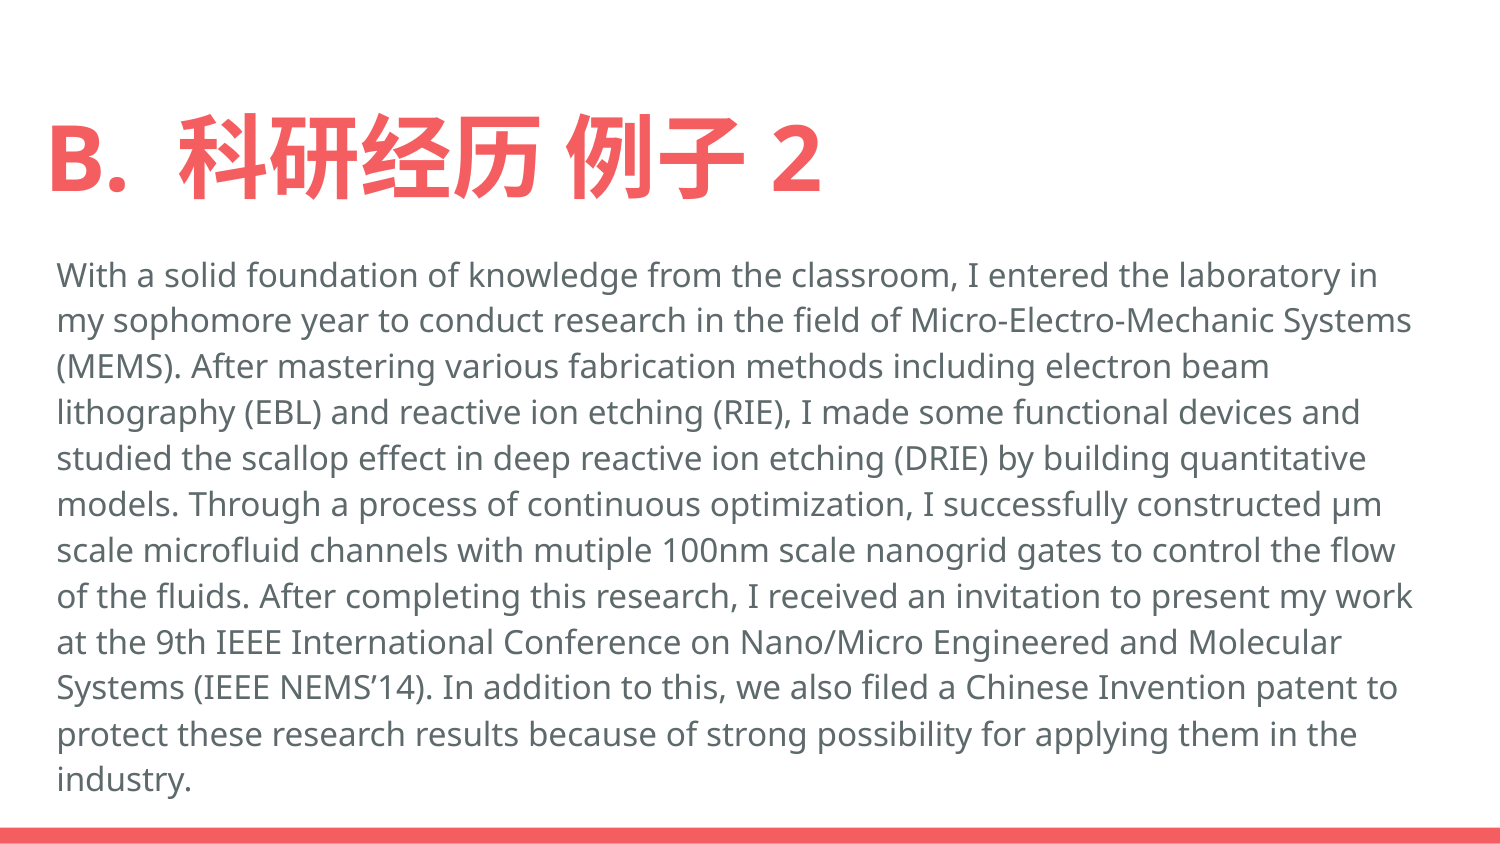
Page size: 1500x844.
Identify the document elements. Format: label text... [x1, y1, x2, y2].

list With a solid foundation of knowledge from the classroom, I entered the laboratory in my sophomore year to conduct research in the field of Micro-Electro-Mechanic Systems (MEMS). After mastering various fabrication methods including electron beam lithography (EBL) and reactive ion etching (RIE), I made some functional devices and studied the scallop effect in deep reactive ion etching (DRIE) by building quantitative models. Through a process of continuous optimization, I successfully constructed µm scale microfluid channels with mutiple 100nm scale nanogrid gates to control the flow of the fluids. After completing this research, I received an invitation to present my work at the 9th IEEE International Conference on Nano/Micro Engineered and Molecular Systems (IEEE NEMS’14). In addition to this, we also filed a Chinese Invention patent to protect these research results because of strong possibility for applying them in the industry. [41, 232, 1439, 788]
title B. 科研经历 例子2 [29, 91, 1428, 226]
